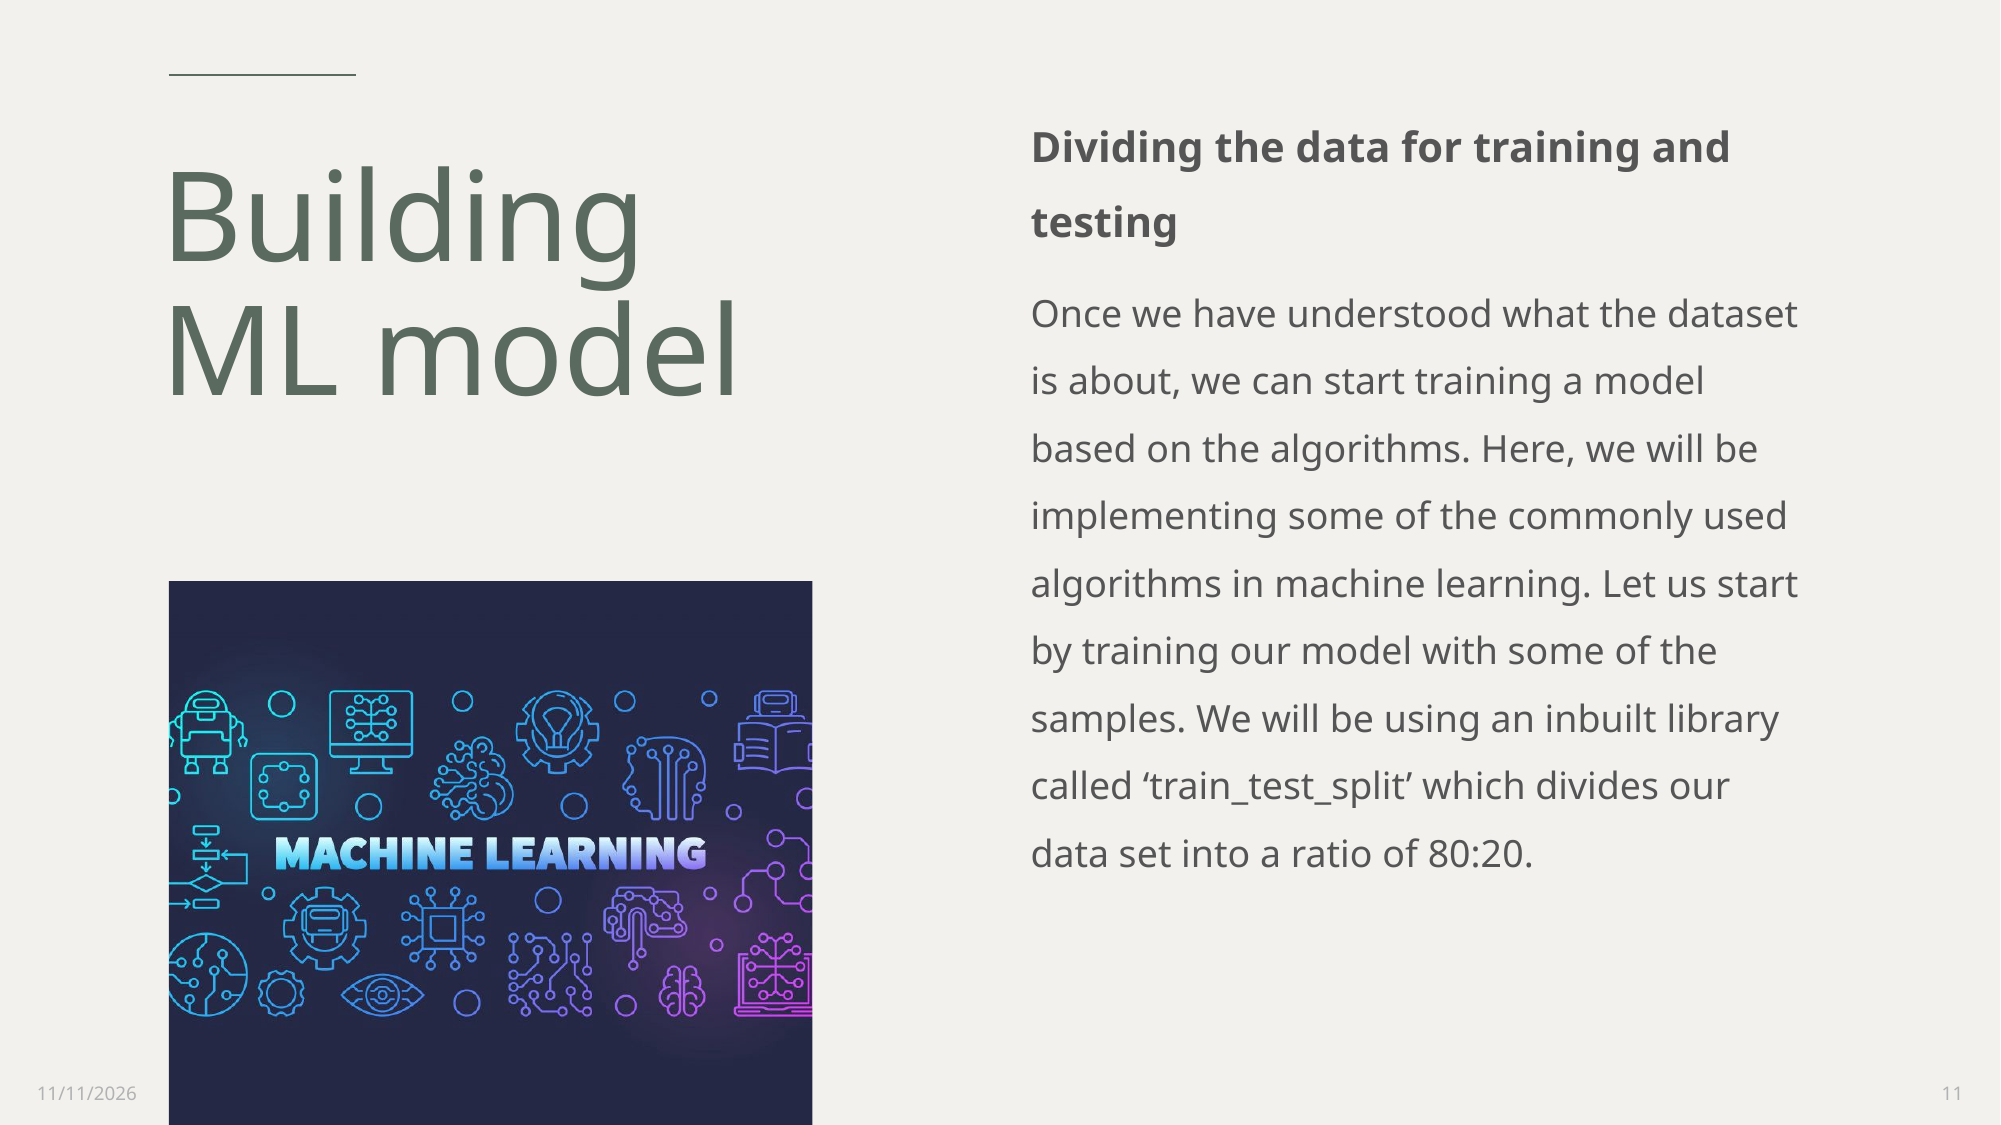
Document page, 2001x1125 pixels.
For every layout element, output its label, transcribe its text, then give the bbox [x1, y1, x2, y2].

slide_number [21, 1064, 168, 1124]
list Dividing the data for training and testing Once we have understood what the dataset is about, we can start training a model based on the algorithms. Here, we will be implementing some of the commonly used algorithms in machine learning. Let us start by training our model with some of the samples. We will be using an inbuilt library called ‘train_test_split’ which divides our data set into a ratio of 80:20. [1015, 88, 1832, 1059]
slide_number 11 [1528, 1064, 1979, 1124]
title Building ML model [146, 88, 791, 488]
picture [168, 581, 813, 1125]
